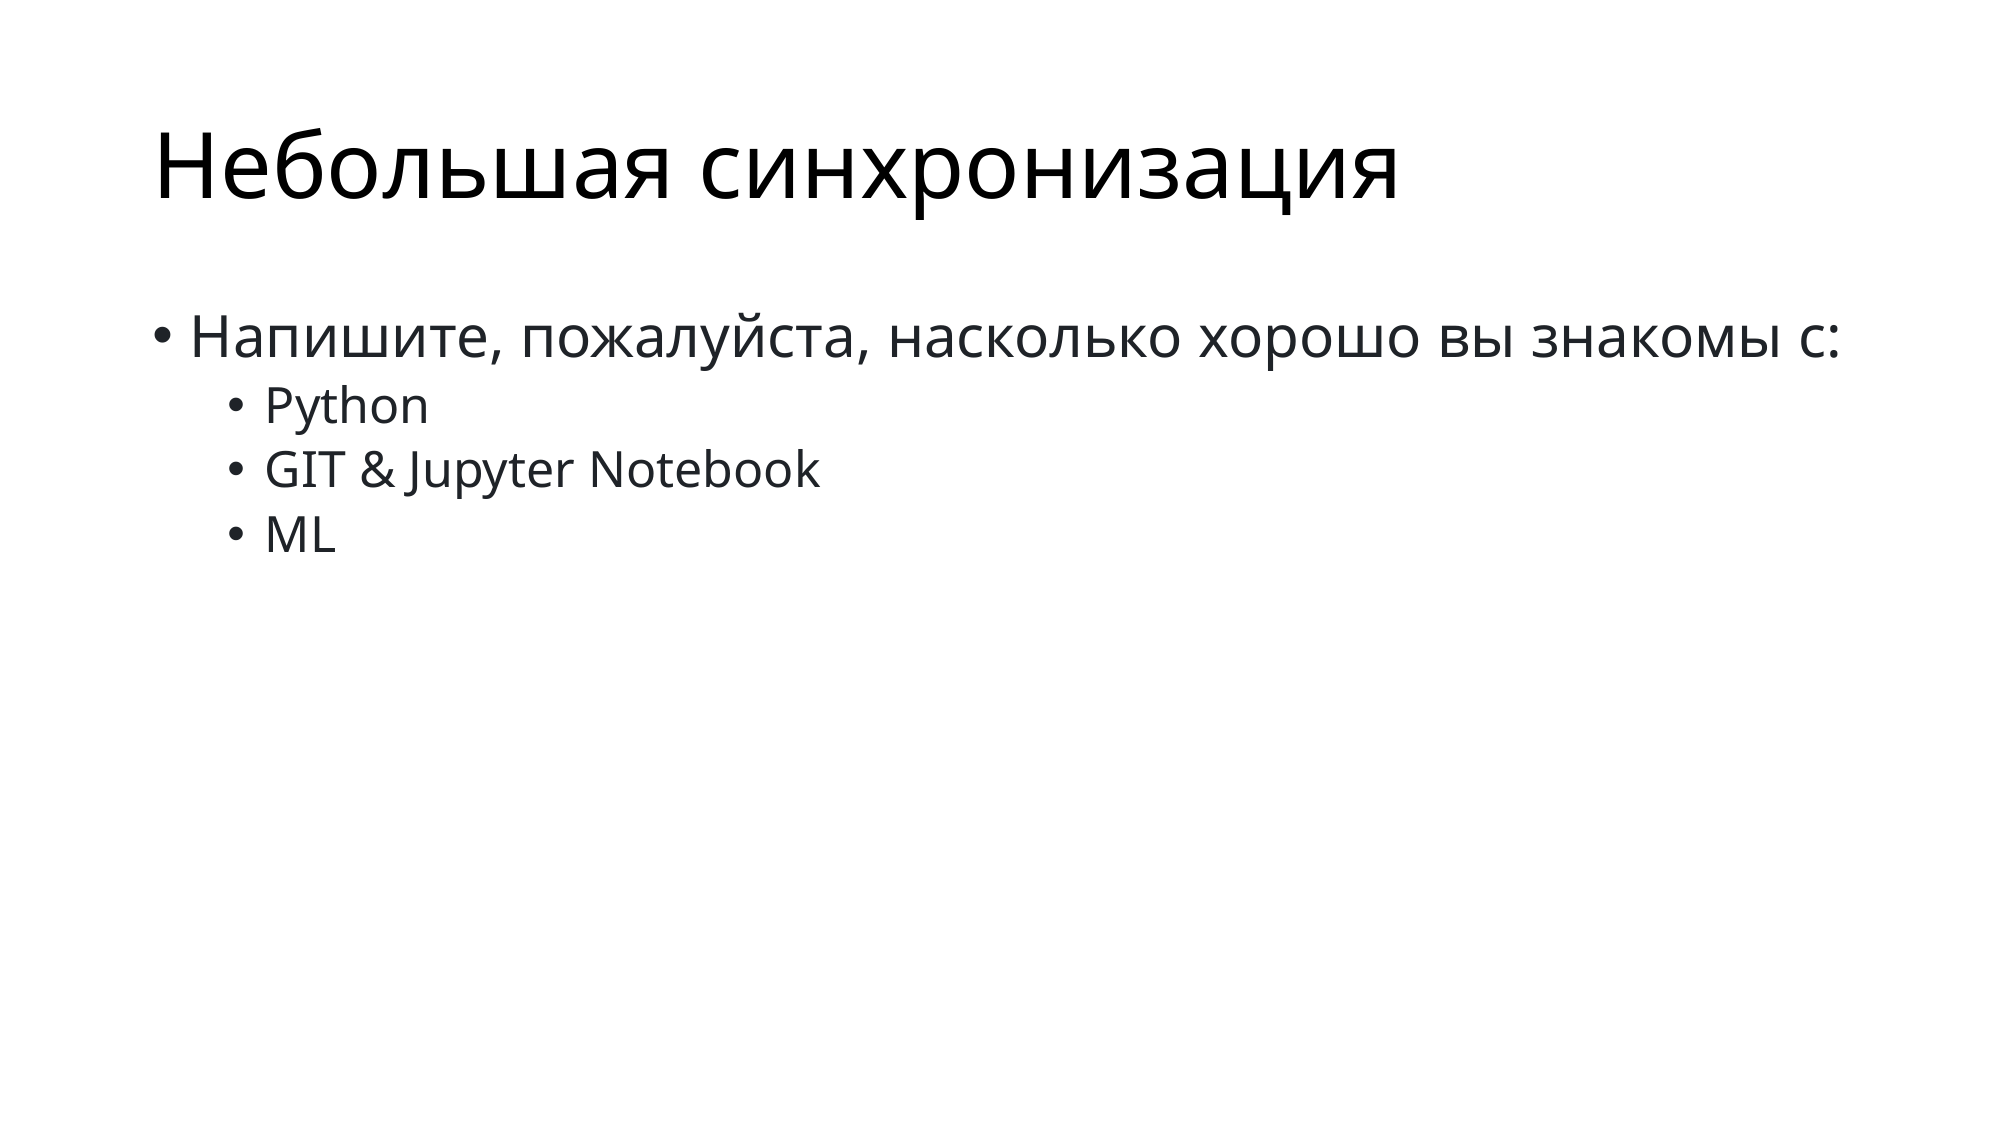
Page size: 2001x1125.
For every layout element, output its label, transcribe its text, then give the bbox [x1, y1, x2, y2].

title Небольшая синхронизация [137, 59, 1863, 278]
list Напишите, пожалуйста, насколько хорошо вы знакомы с: Python GIT & Jupyter Notebook ML [137, 299, 1879, 1014]
